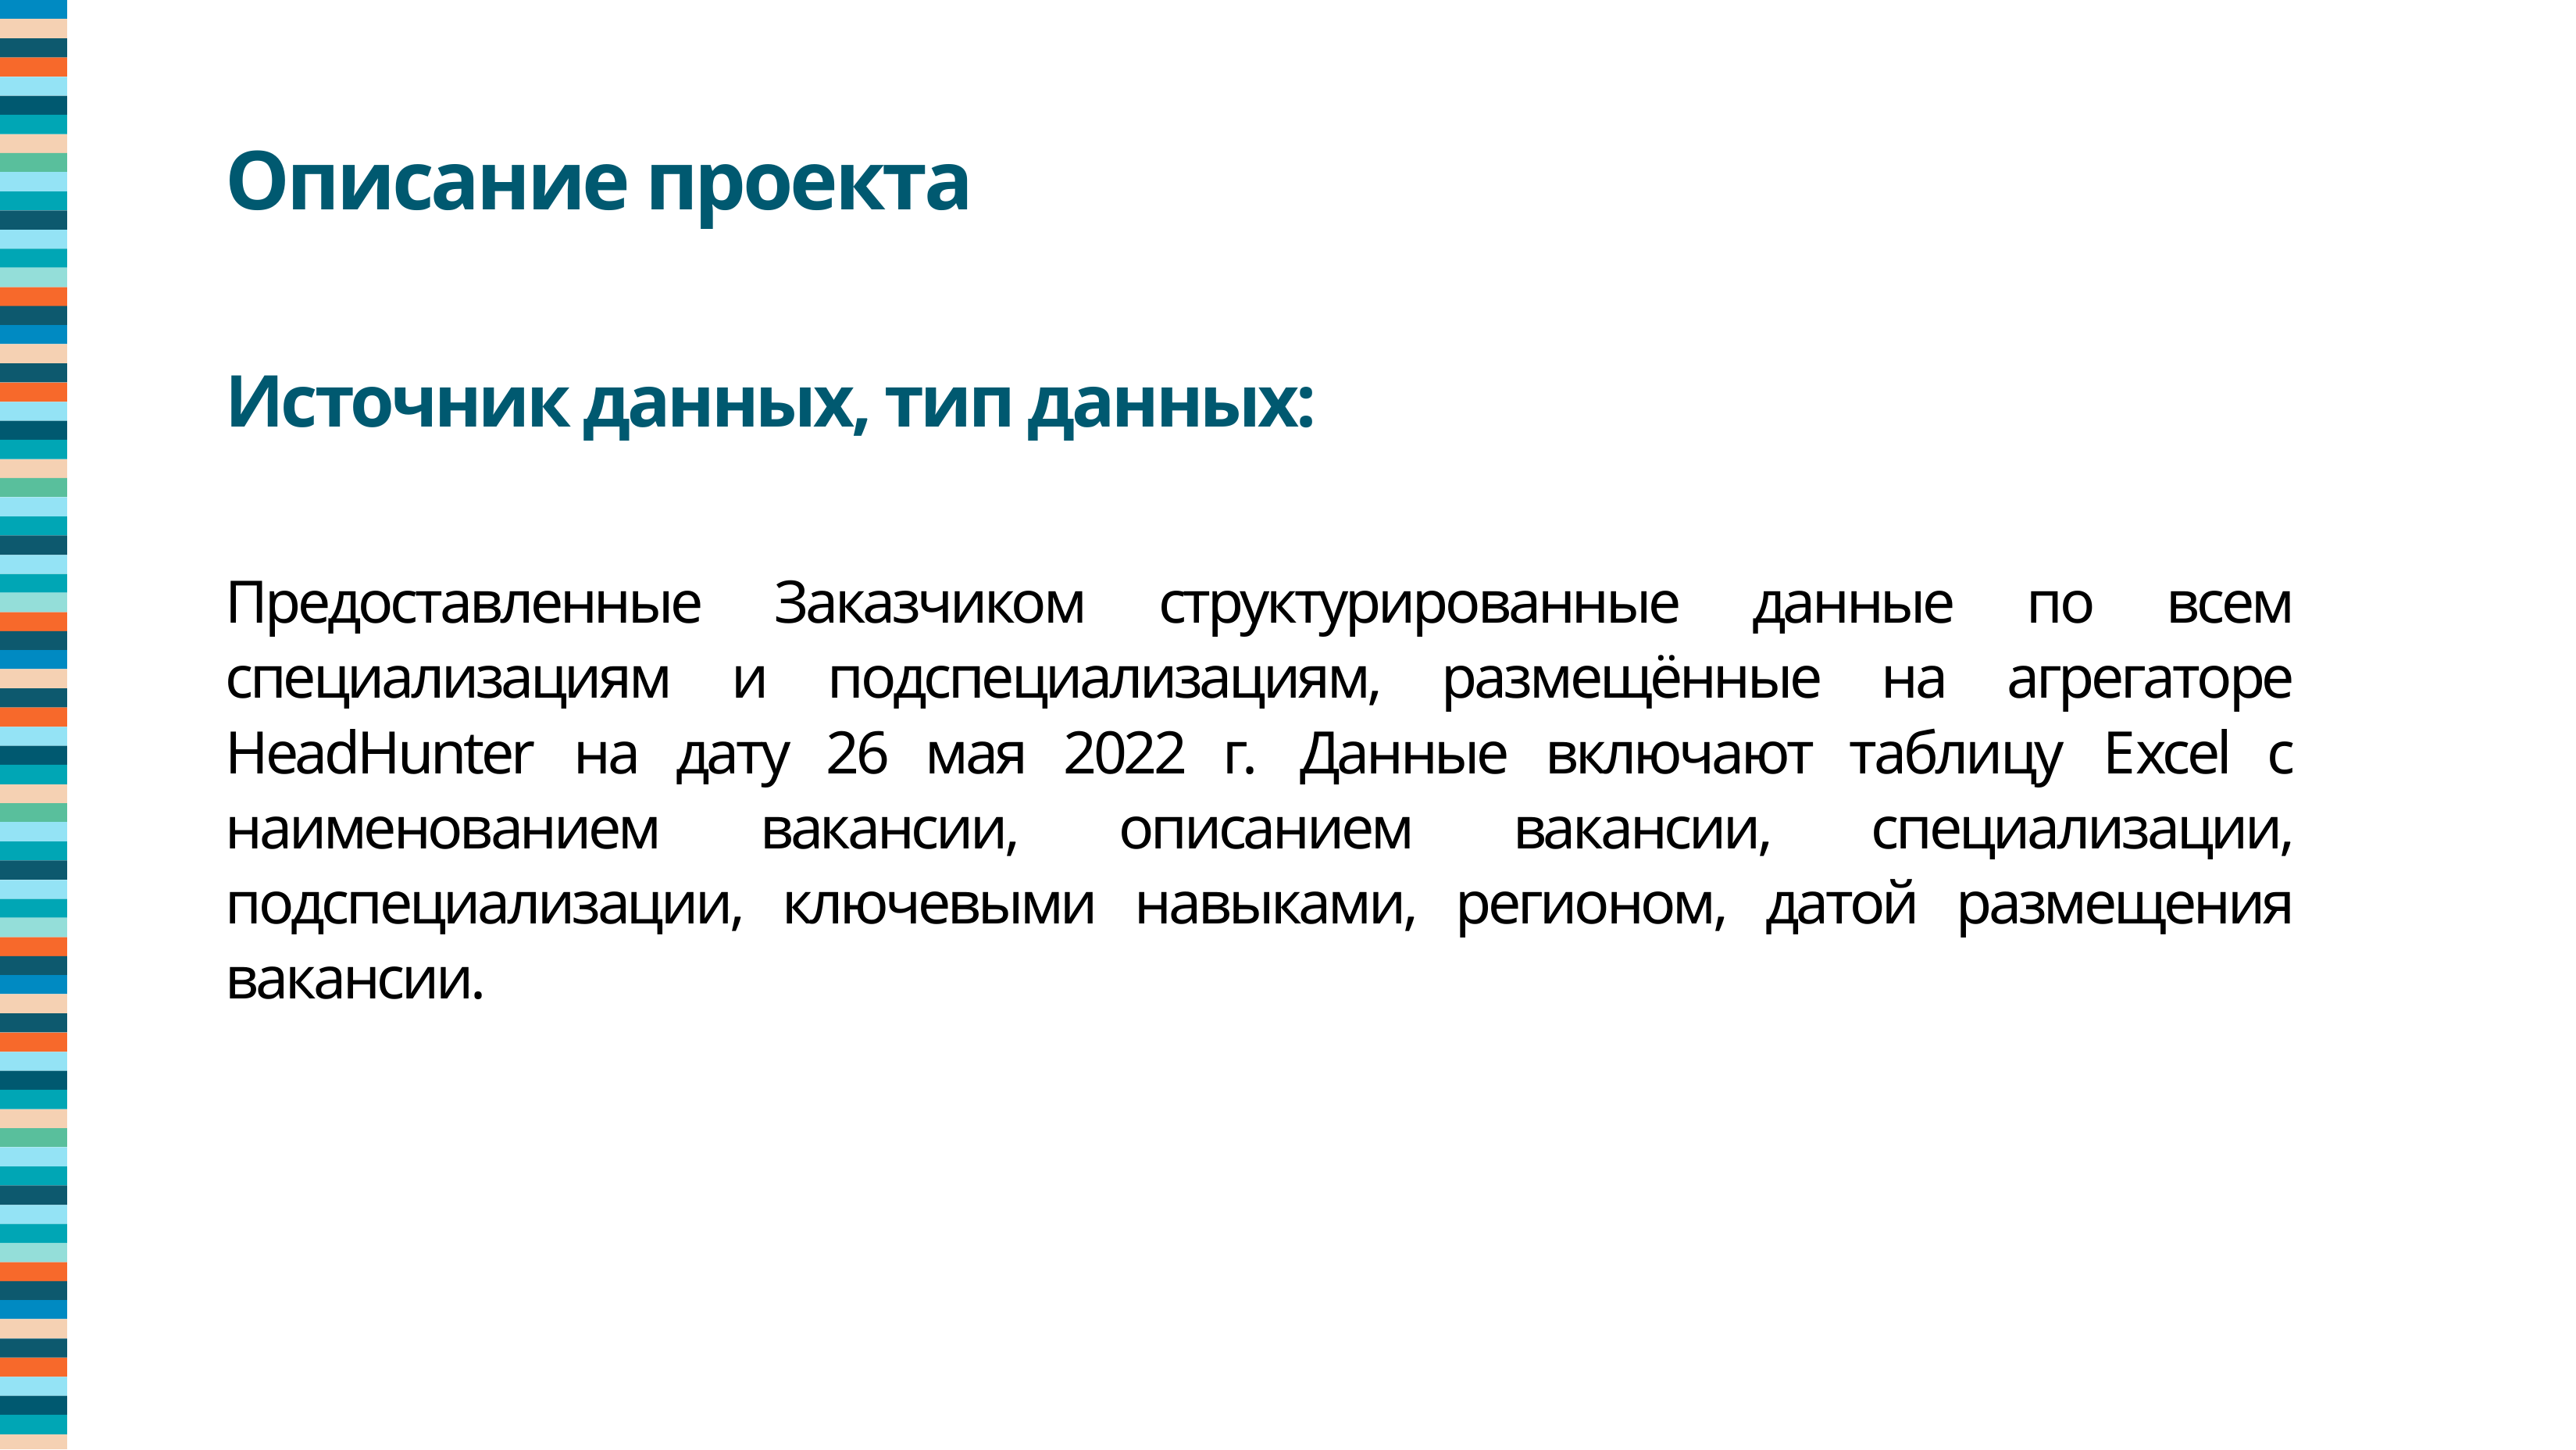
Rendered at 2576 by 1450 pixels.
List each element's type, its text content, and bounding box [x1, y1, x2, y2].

text_box Источник данных, тип данных: Предоставленные Заказчиком структурированные данные по всем специализациям и подспециализациям, размещённые на агрегаторе HeadHunter на дату 26 мая 2022 г. Данные включают таблицу Excel с наименованием вакансии, описанием вакансии, специализации, подспециализации, ключевыми навыками, регионом, датой размещения вакансии. [213, 344, 2303, 1017]
text_box Описание проекта [213, 116, 2138, 232]
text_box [0, 0, 68, 1450]
